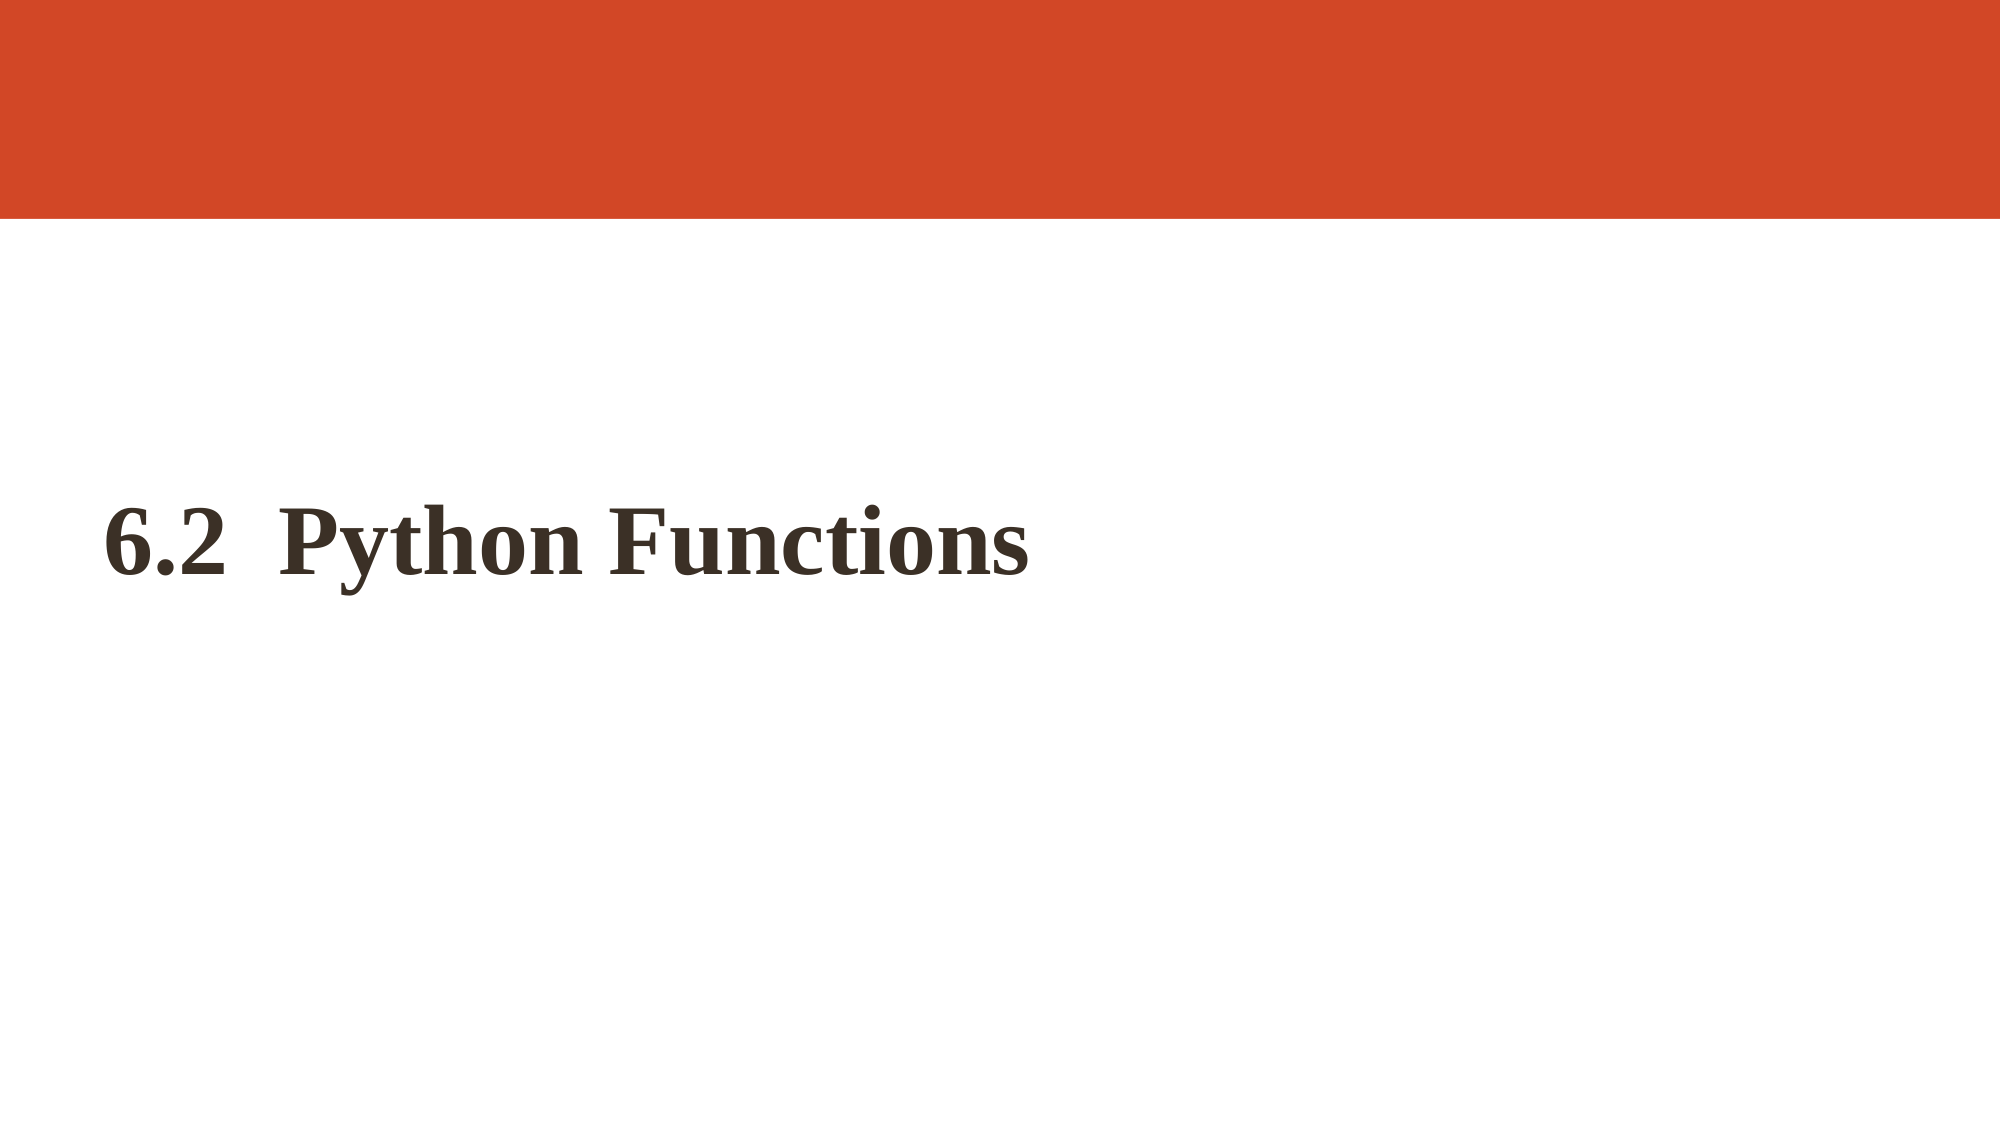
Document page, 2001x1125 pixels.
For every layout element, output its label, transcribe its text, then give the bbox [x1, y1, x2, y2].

title 6.2 Python Functions [88, 403, 1853, 602]
